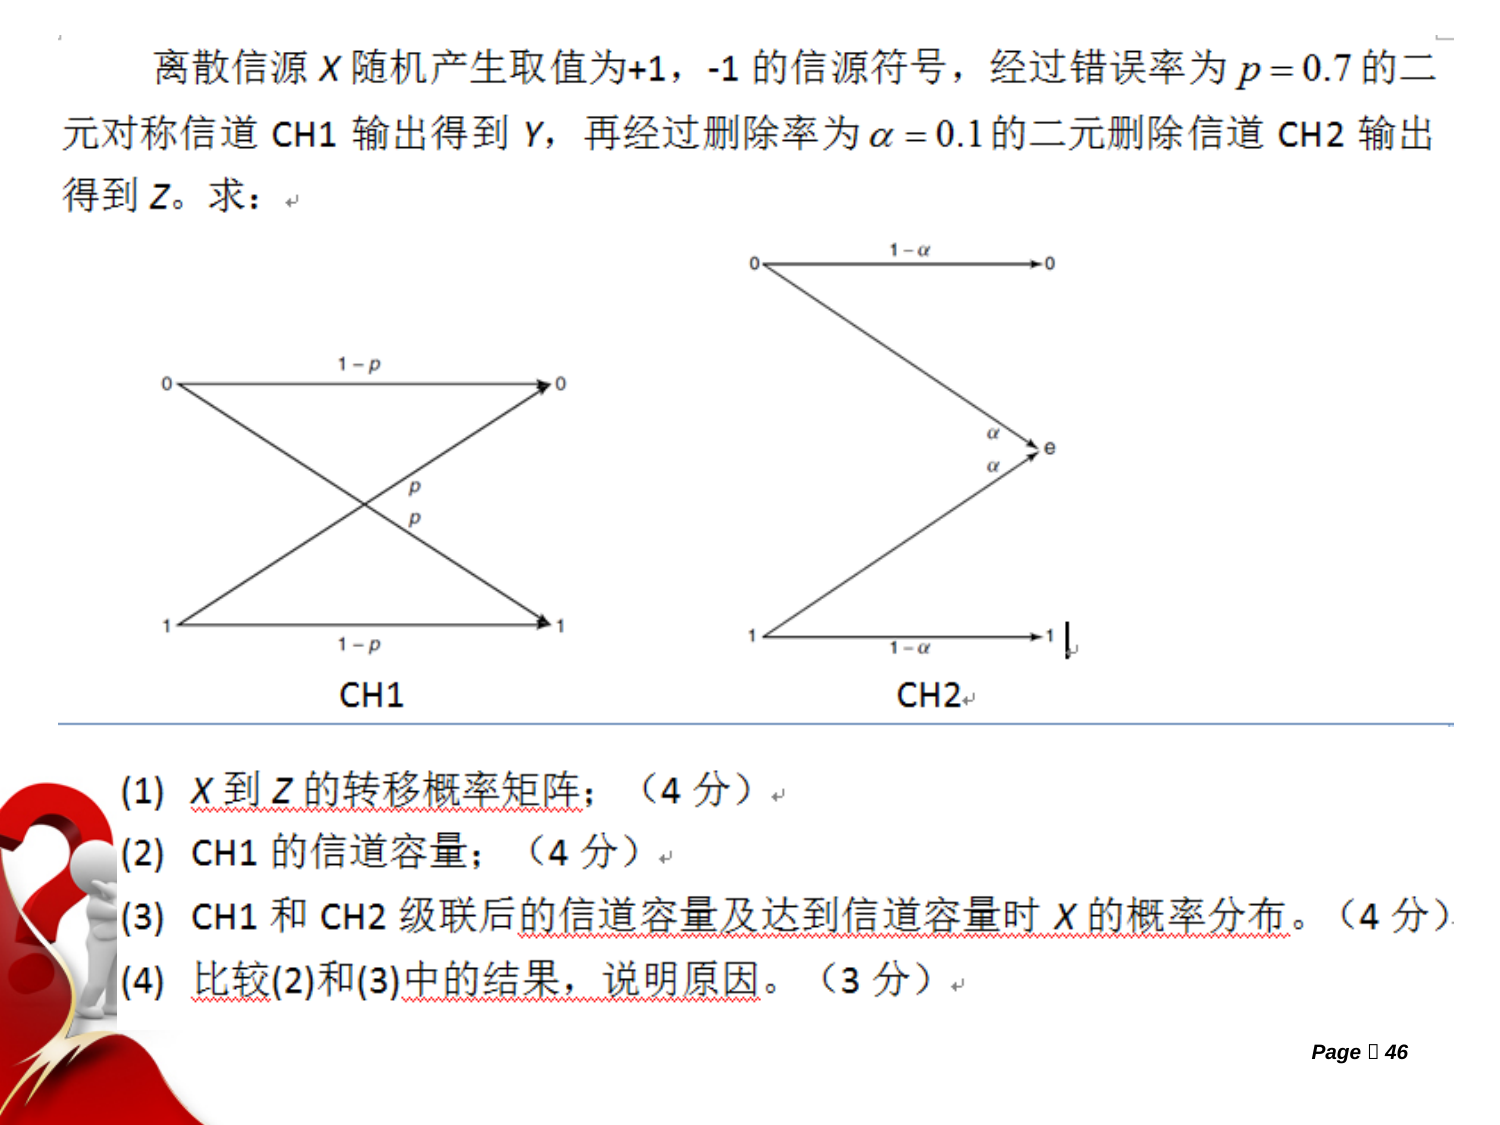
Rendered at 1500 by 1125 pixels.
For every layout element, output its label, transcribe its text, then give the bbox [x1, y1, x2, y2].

picture [0, 0, 1500, 1125]
slide_number Page  46 [1186, 1038, 1424, 1065]
